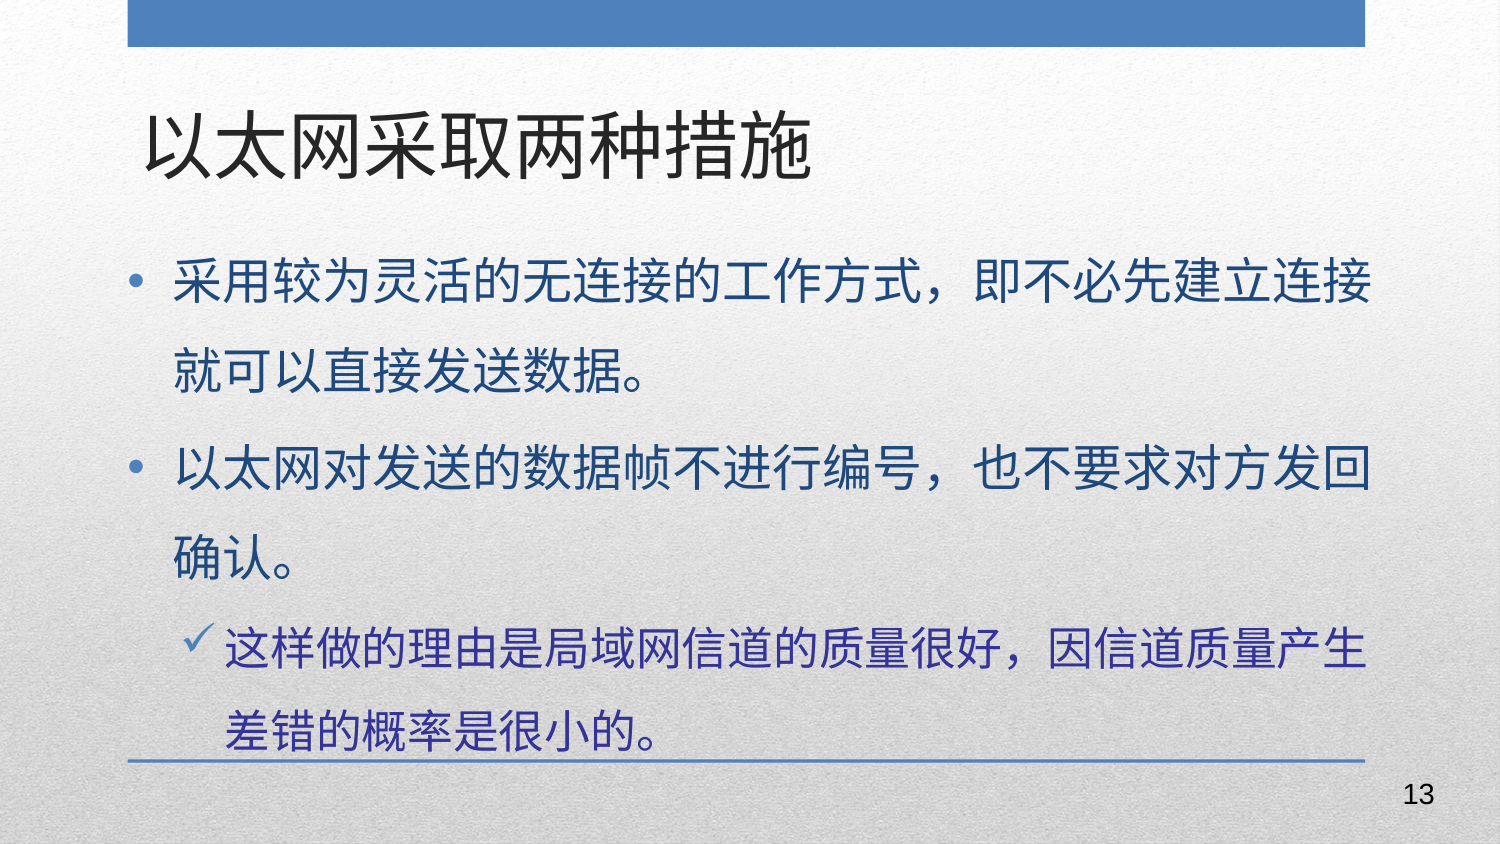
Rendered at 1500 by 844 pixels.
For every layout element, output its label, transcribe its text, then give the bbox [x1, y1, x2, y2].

title 以太网采取两种措施 [123, 55, 1376, 197]
picture [0, 0, 1500, 844]
text_box 13 [1074, 768, 1450, 827]
list 采用较为灵活的无连接的工作方式，即不必先建立连接就可以直接发送数据。 以太网对发送的数据帧不进行编号，也不要求对方发回确认。 这样做的理由是局域网信道的质量很好，因信道质量产生差错的概率是很小的。 [112, 235, 1412, 742]
